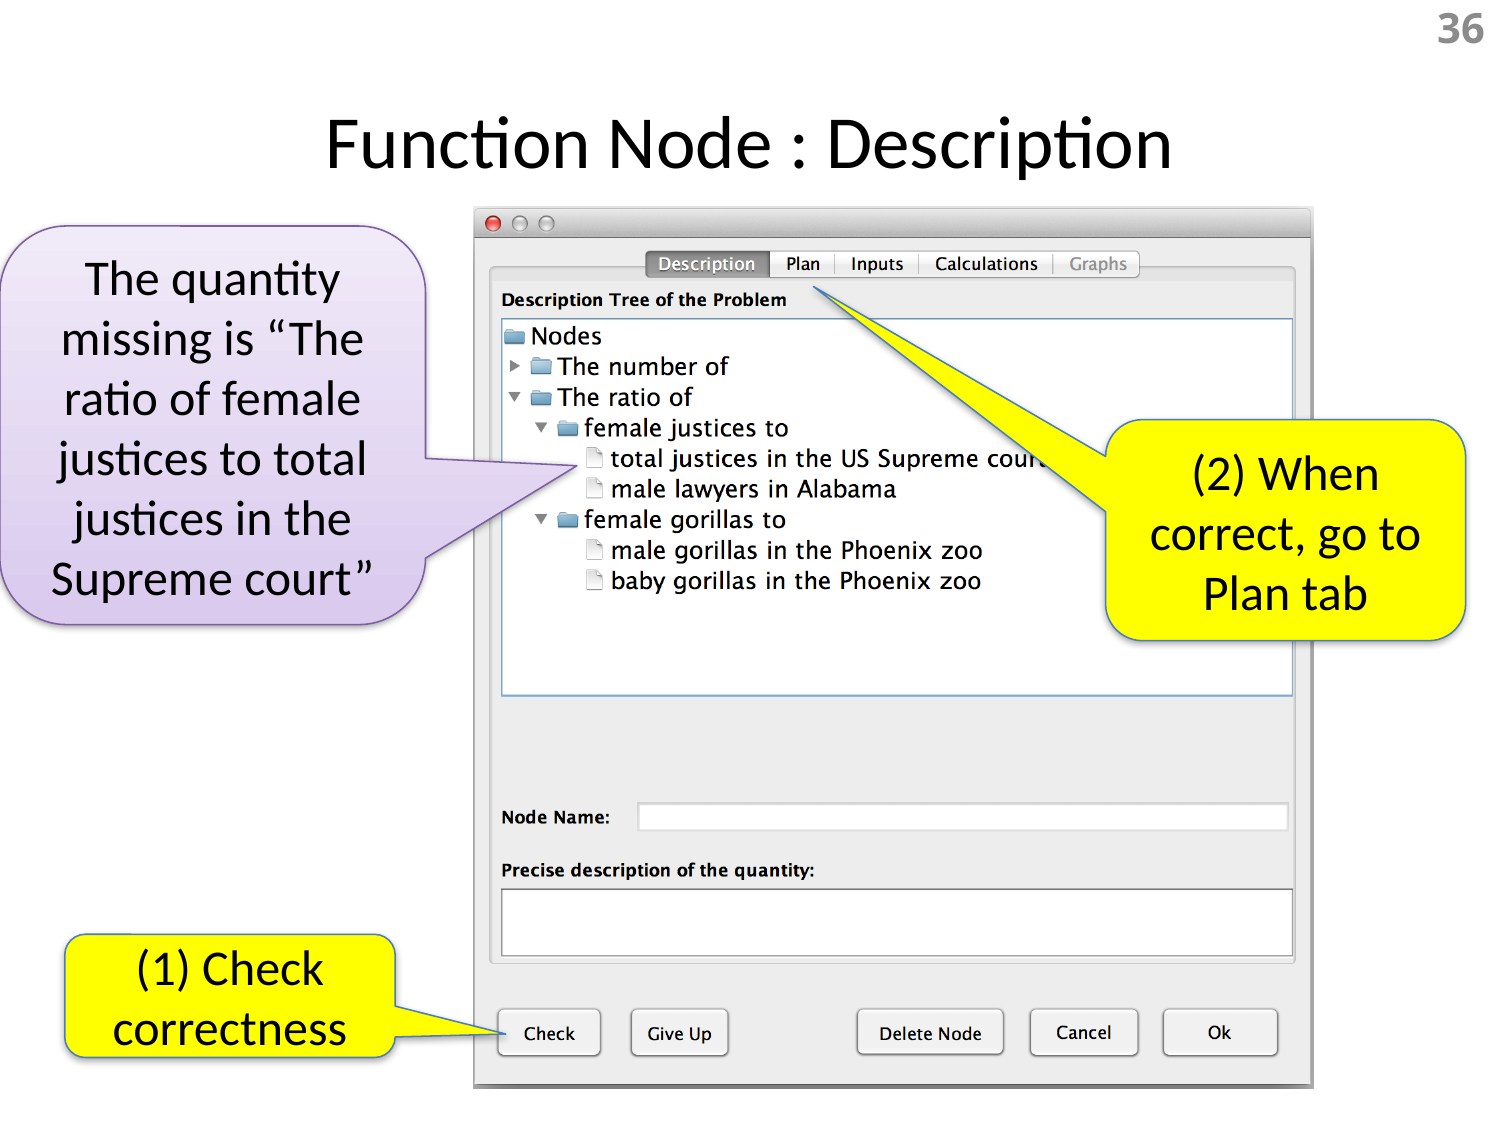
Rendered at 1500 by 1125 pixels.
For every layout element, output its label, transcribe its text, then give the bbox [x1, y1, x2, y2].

text_box (1) Check correctness [63, 933, 468, 1059]
picture [473, 205, 1314, 1089]
text_box (2) When correct, go to Plan tab [1319, 418, 1467, 642]
text_box The quantity missing is “The ratio of female justices to total justices in the Supreme court” [0, 225, 468, 626]
slide_number 36 [1149, 0, 1500, 60]
text_box Function Node : Description [74, 45, 1425, 233]
